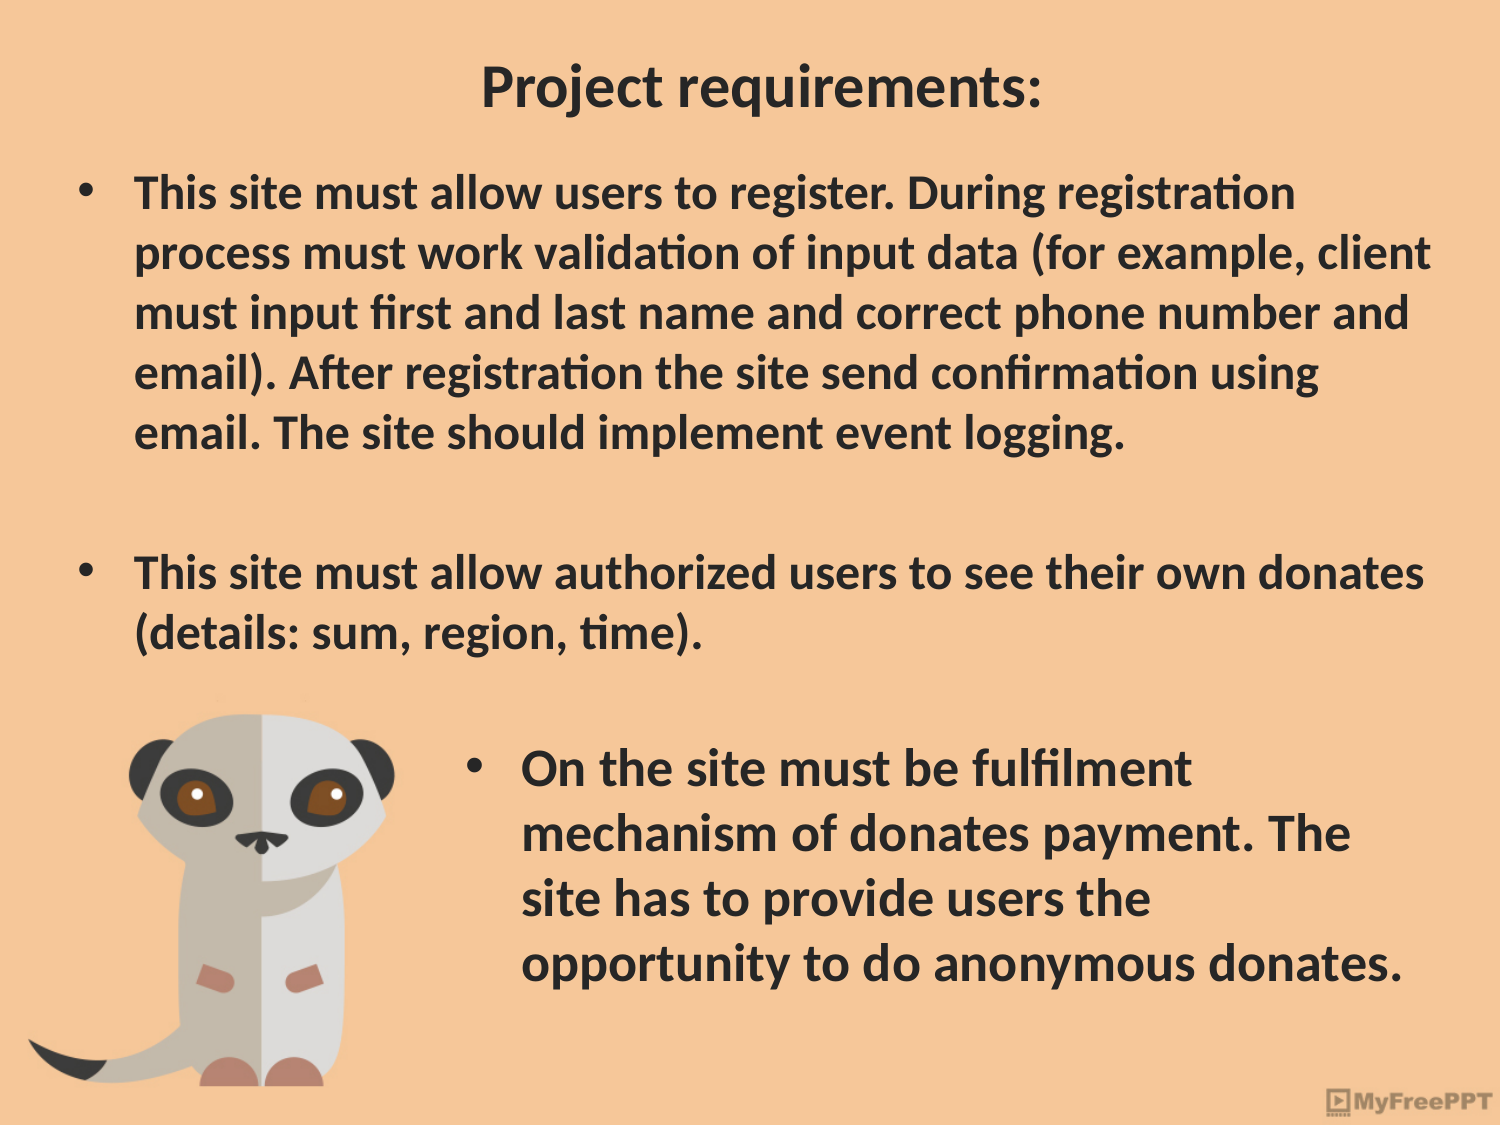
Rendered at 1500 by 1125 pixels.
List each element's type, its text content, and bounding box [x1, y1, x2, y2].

picture [0, 0, 1500, 1125]
text_box Project requirements: [249, 37, 1275, 128]
text_box On the site must be fulfilment mechanism of donates payment. The site has to provide users the opportunity to do anonymous donates. [449, 724, 1425, 1080]
list This site must allow users to register. During registration process must work validation of input data (for example, client must input first and last name and correct phone number and email). After registration the site send confirmation using email. The site should implement event logging. This site must allow authorized users to see their own donates (details: sum, region, time). [62, 151, 1463, 707]
